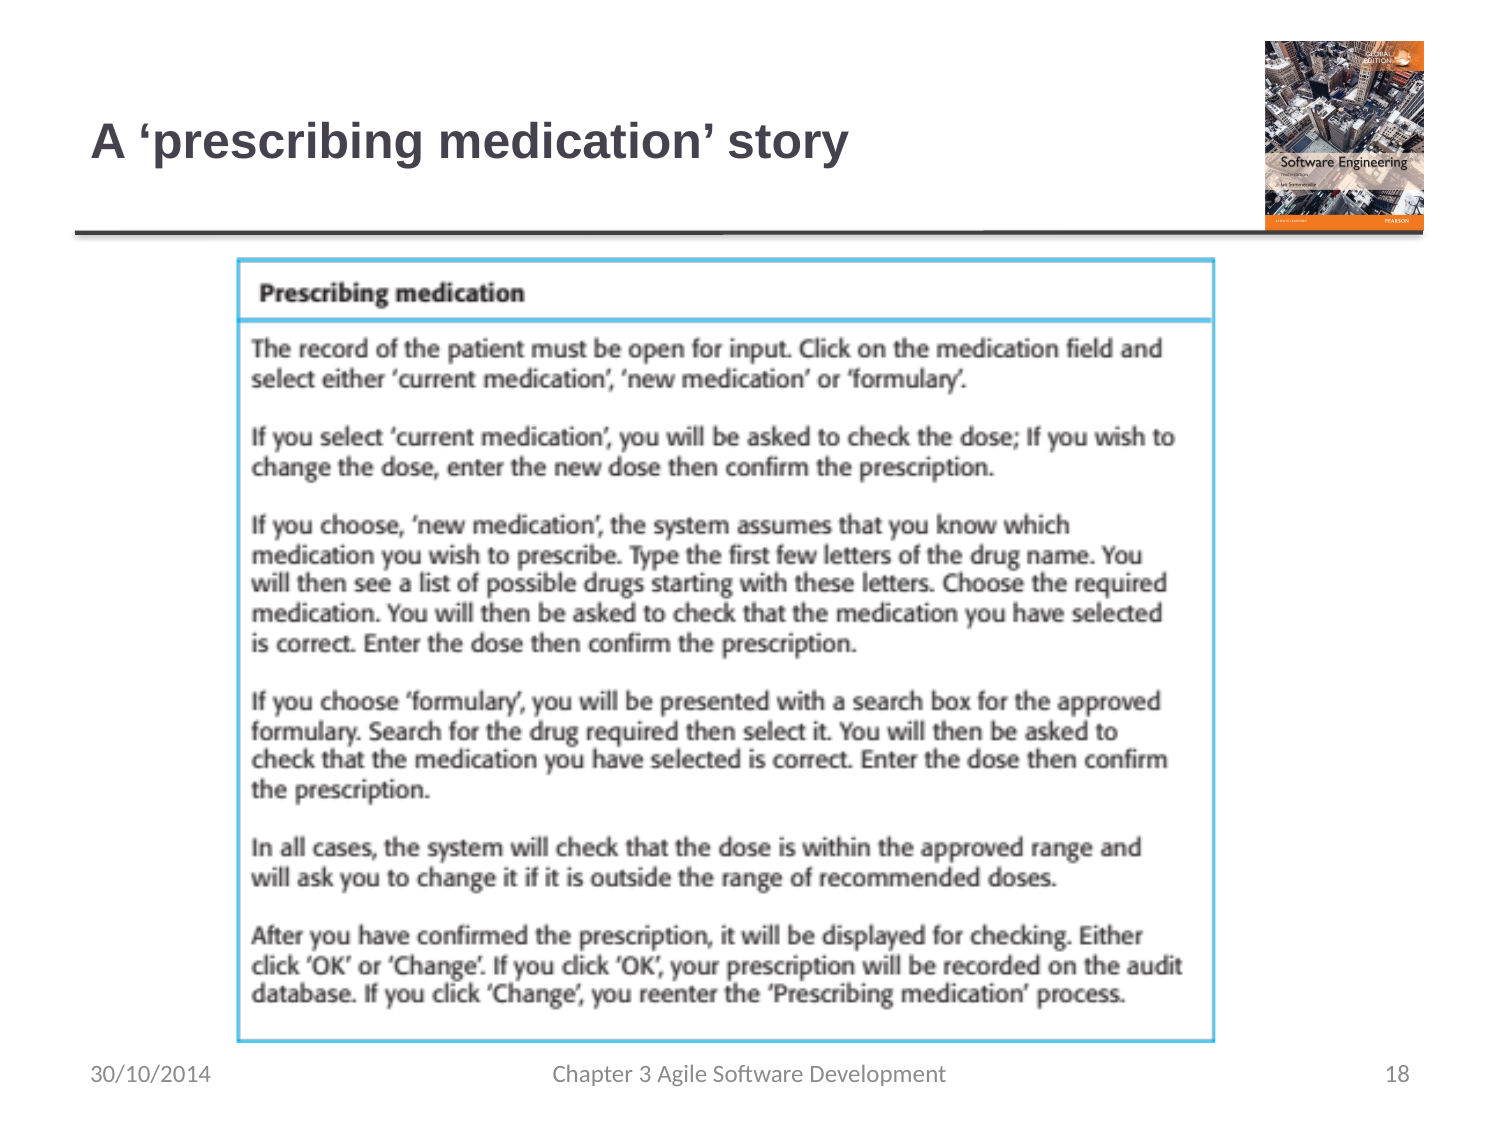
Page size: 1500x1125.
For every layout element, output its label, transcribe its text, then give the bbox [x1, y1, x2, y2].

picture [1265, 41, 1424, 231]
picture [236, 256, 1216, 1043]
slide_number 18 [1074, 1042, 1425, 1103]
title A ‘prescribing medication’ story [74, 44, 1272, 233]
footer Chapter 3 Agile Software Development [512, 1051, 988, 1103]
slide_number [75, 1042, 425, 1103]
